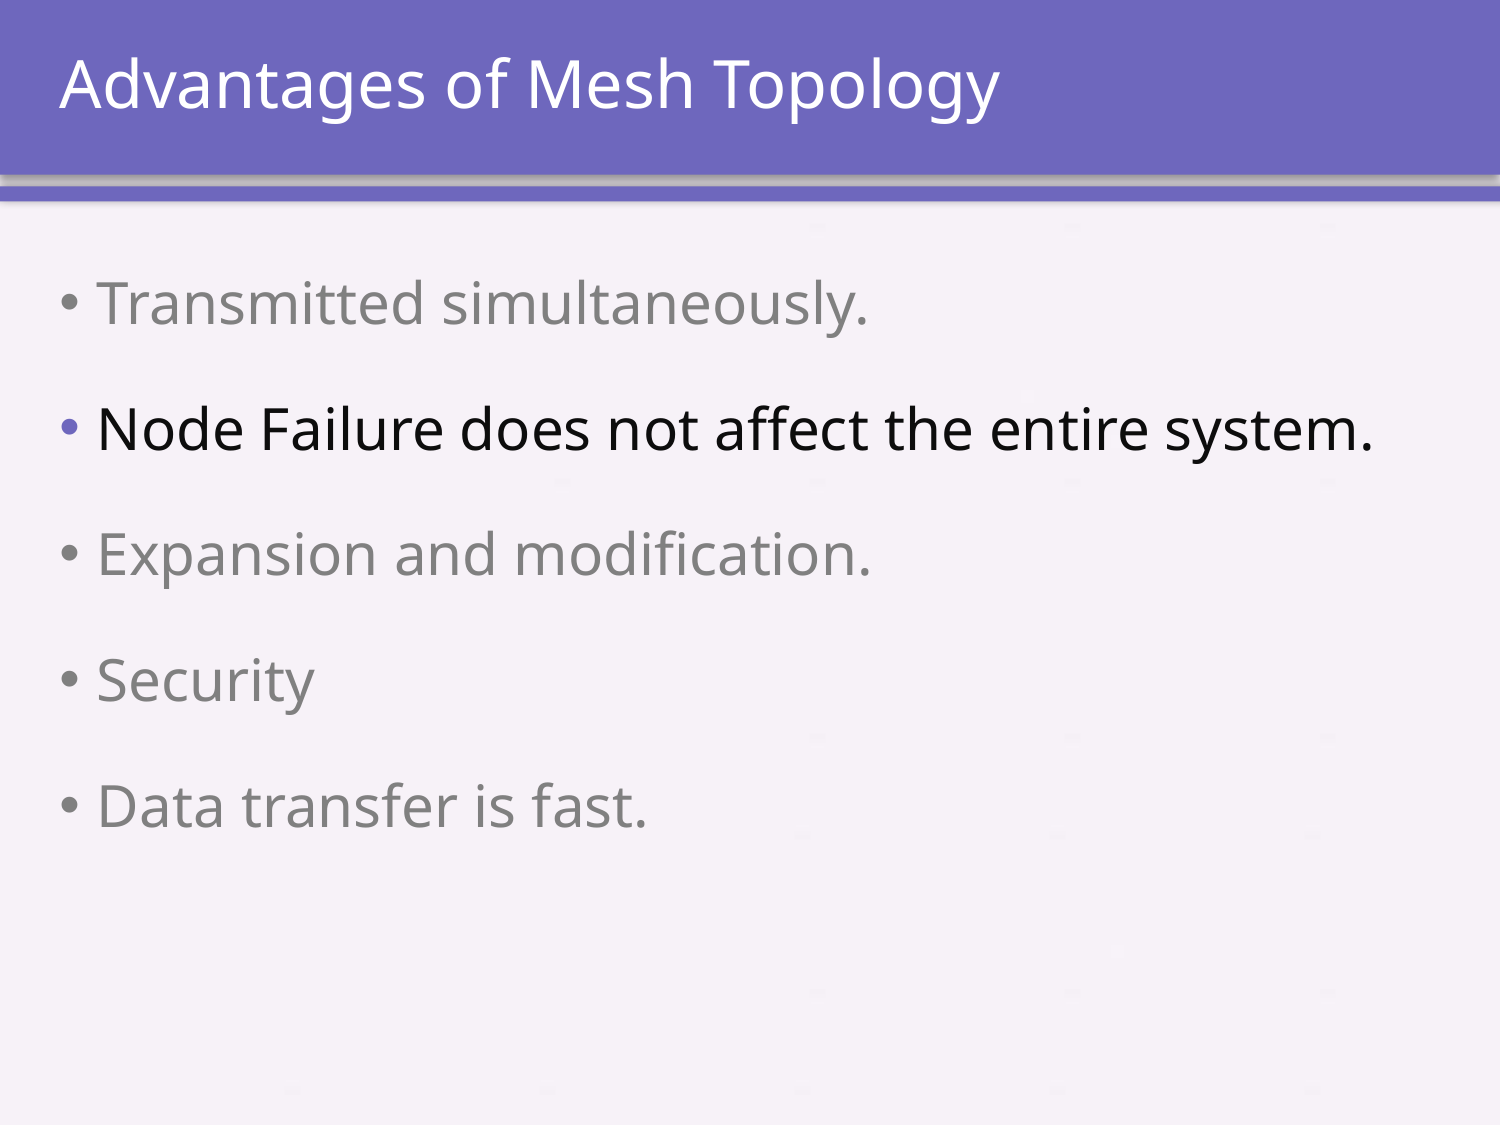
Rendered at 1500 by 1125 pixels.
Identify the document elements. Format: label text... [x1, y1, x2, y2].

list Transmitted simultaneously. Node Failure does not affect the entire system. Expansion and modification. Security Data transfer is fast. [44, 223, 1464, 1043]
title Advantages of Mesh Topology [44, 0, 1464, 175]
picture [0, 202, 1500, 1125]
picture [0, 175, 1500, 186]
